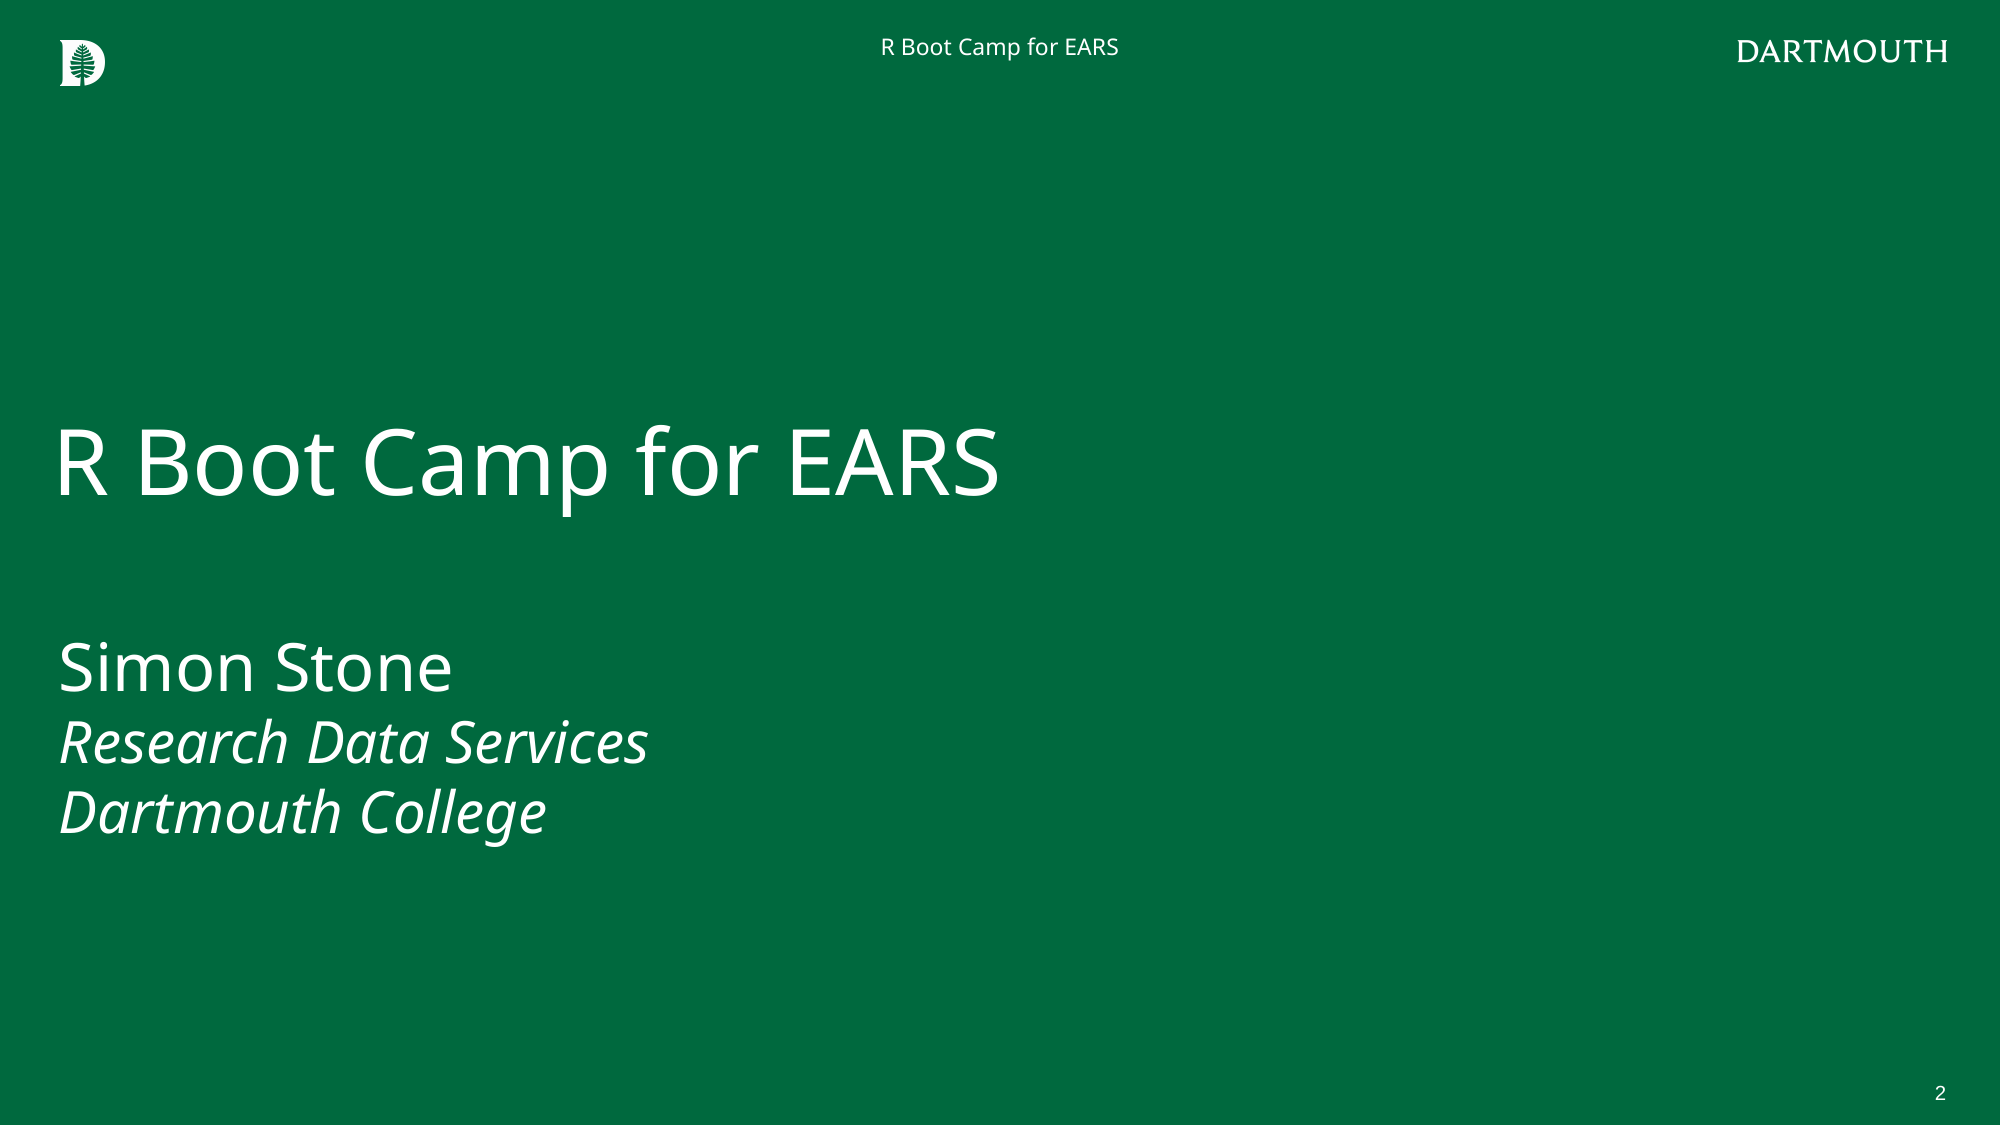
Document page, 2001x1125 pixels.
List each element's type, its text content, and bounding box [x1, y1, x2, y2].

footer R Boot Camp for EARS [390, 30, 1610, 66]
picture [60, 40, 105, 86]
list Simon Stone Research Data Services Dartmouth College [58, 624, 1401, 875]
picture [1737, 39, 1947, 63]
slide_number 2 [1860, 1074, 1947, 1111]
title R Boot Camp for EARS [52, 425, 1841, 563]
